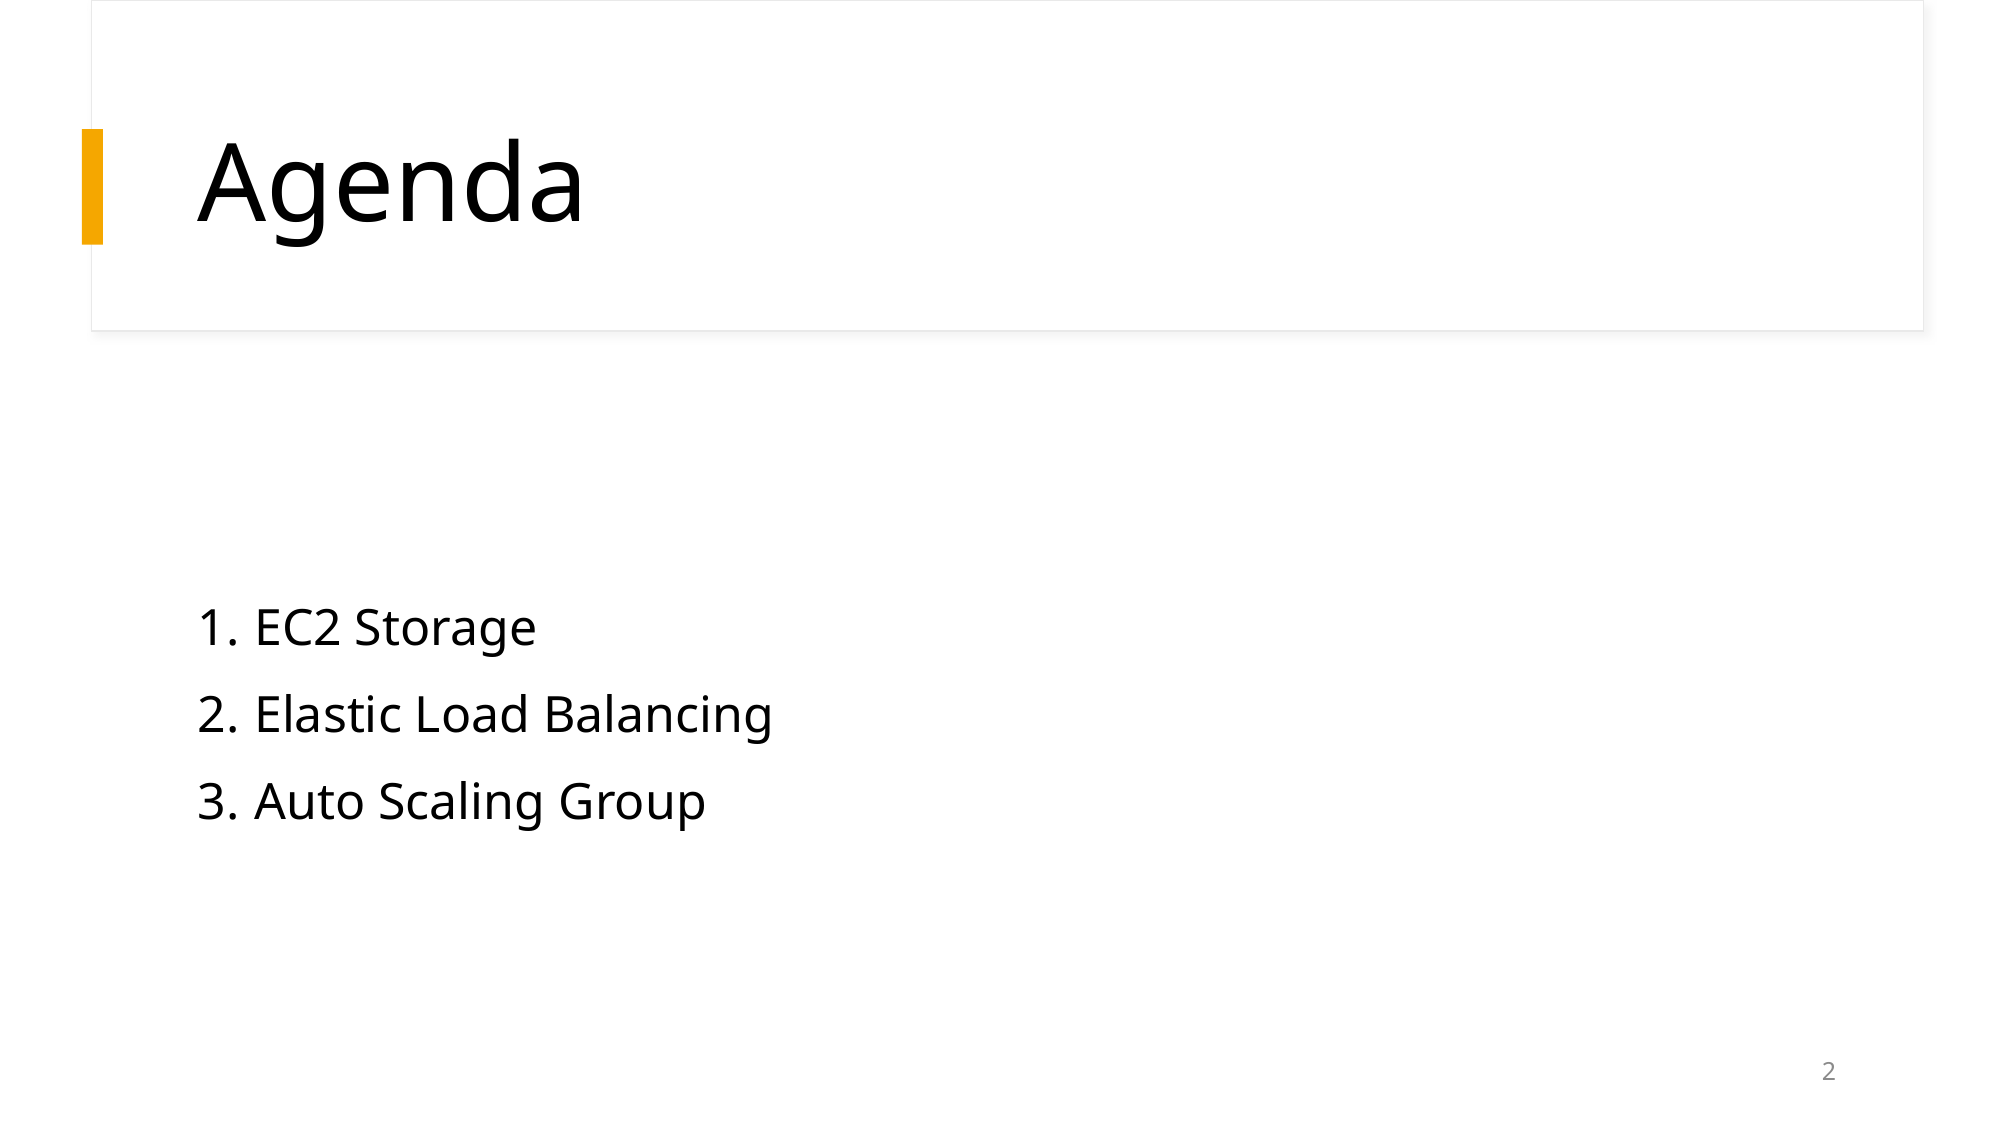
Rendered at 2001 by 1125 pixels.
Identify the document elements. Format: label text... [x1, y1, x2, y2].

list EC2 Storage Elastic Load Balancing Auto Scaling Group [183, 406, 939, 1013]
slide_number 2 [1401, 1042, 1851, 1103]
title Agenda [183, 90, 1851, 284]
